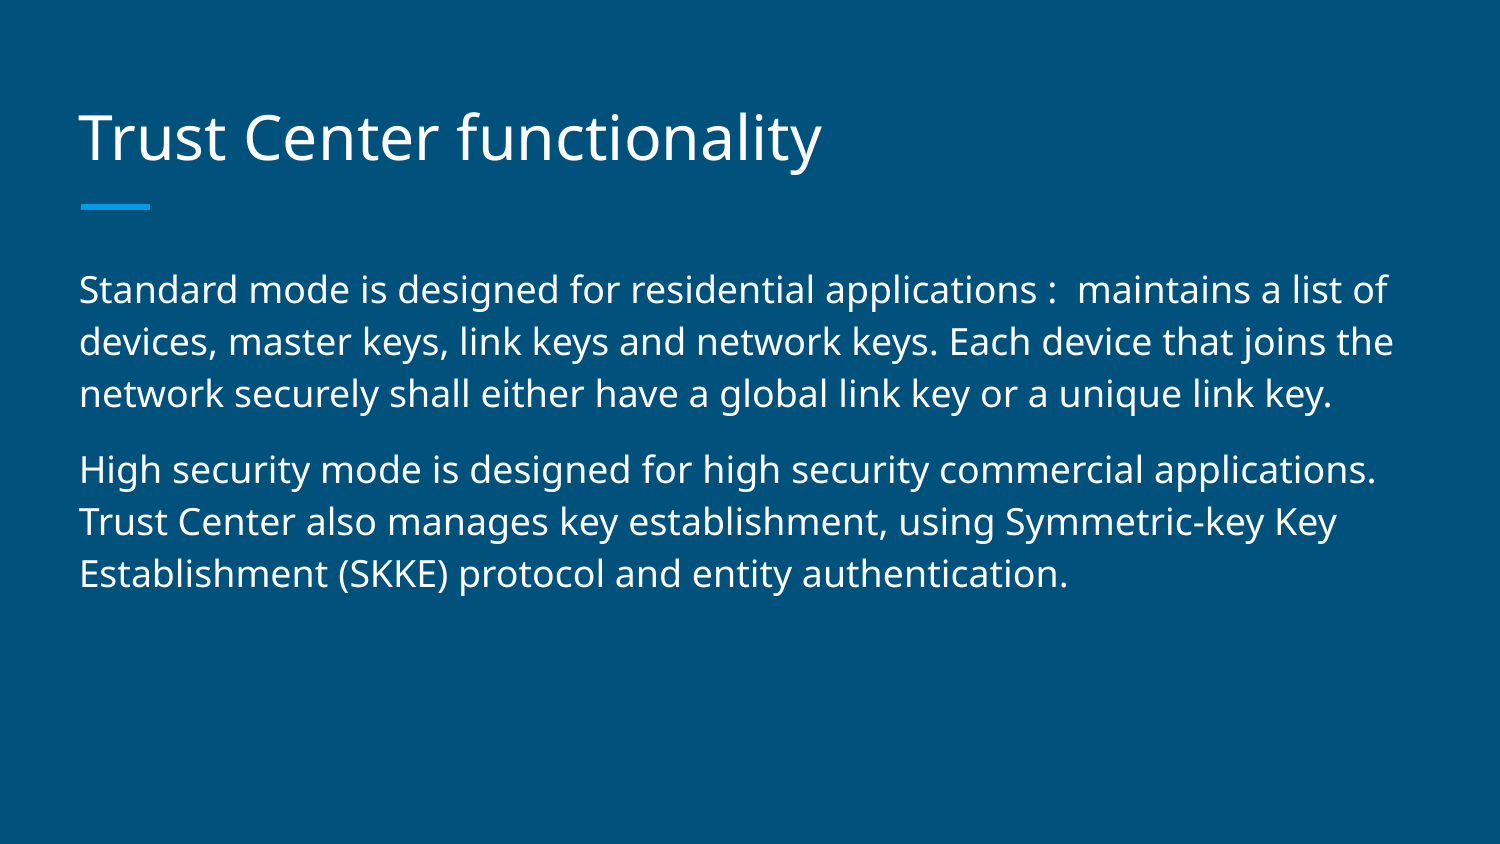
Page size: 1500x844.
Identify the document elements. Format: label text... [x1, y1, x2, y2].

list Standard mode is designed for residential applications : maintains a list of devices, master keys, link keys and network keys. Each device that joins the network securely shall either have a global link key or a unique link key. High security mode is designed for high security commercial applications. Trust Center also manages key establishment, using Symmetric-key Key Establishment (SKKE) protocol and entity authentication. [63, 244, 1437, 750]
title Trust Center functionality [63, 75, 1437, 188]
